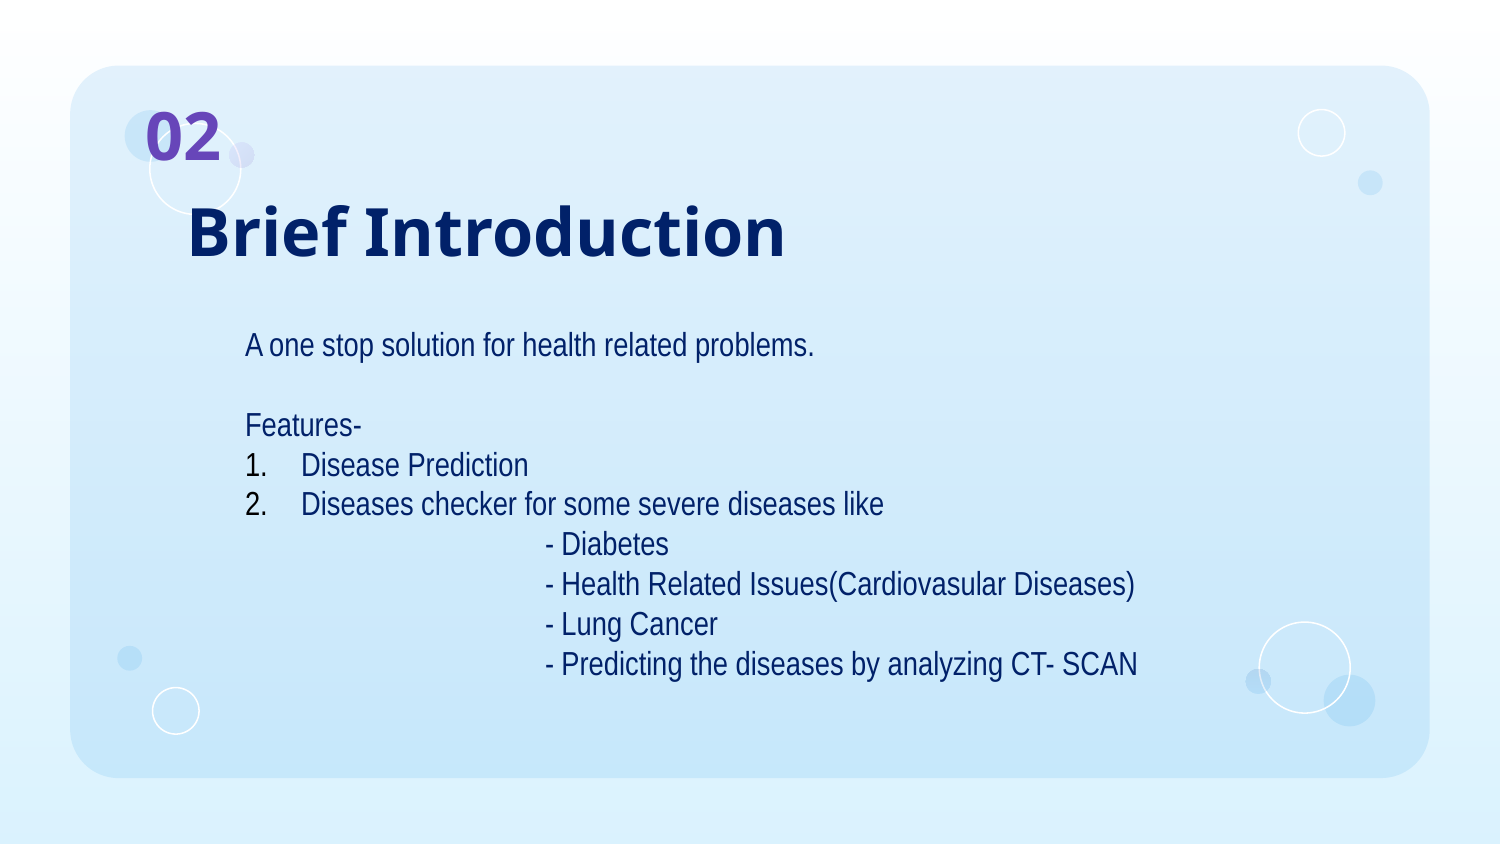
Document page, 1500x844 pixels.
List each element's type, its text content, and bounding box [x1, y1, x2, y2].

text_box A one stop solution for health related problems. Features- Disease Prediction Diseases checker for some severe diseases like - Diabetes - Health Related Issues(Cardiovasular Diseases) - Lung Cancer - Predicting the diseases by analyzing CT- SCAN [230, 315, 1306, 730]
title Brief Introduction [130, 173, 845, 287]
text_box 02 [130, 86, 284, 181]
text_box [120, 303, 1380, 729]
